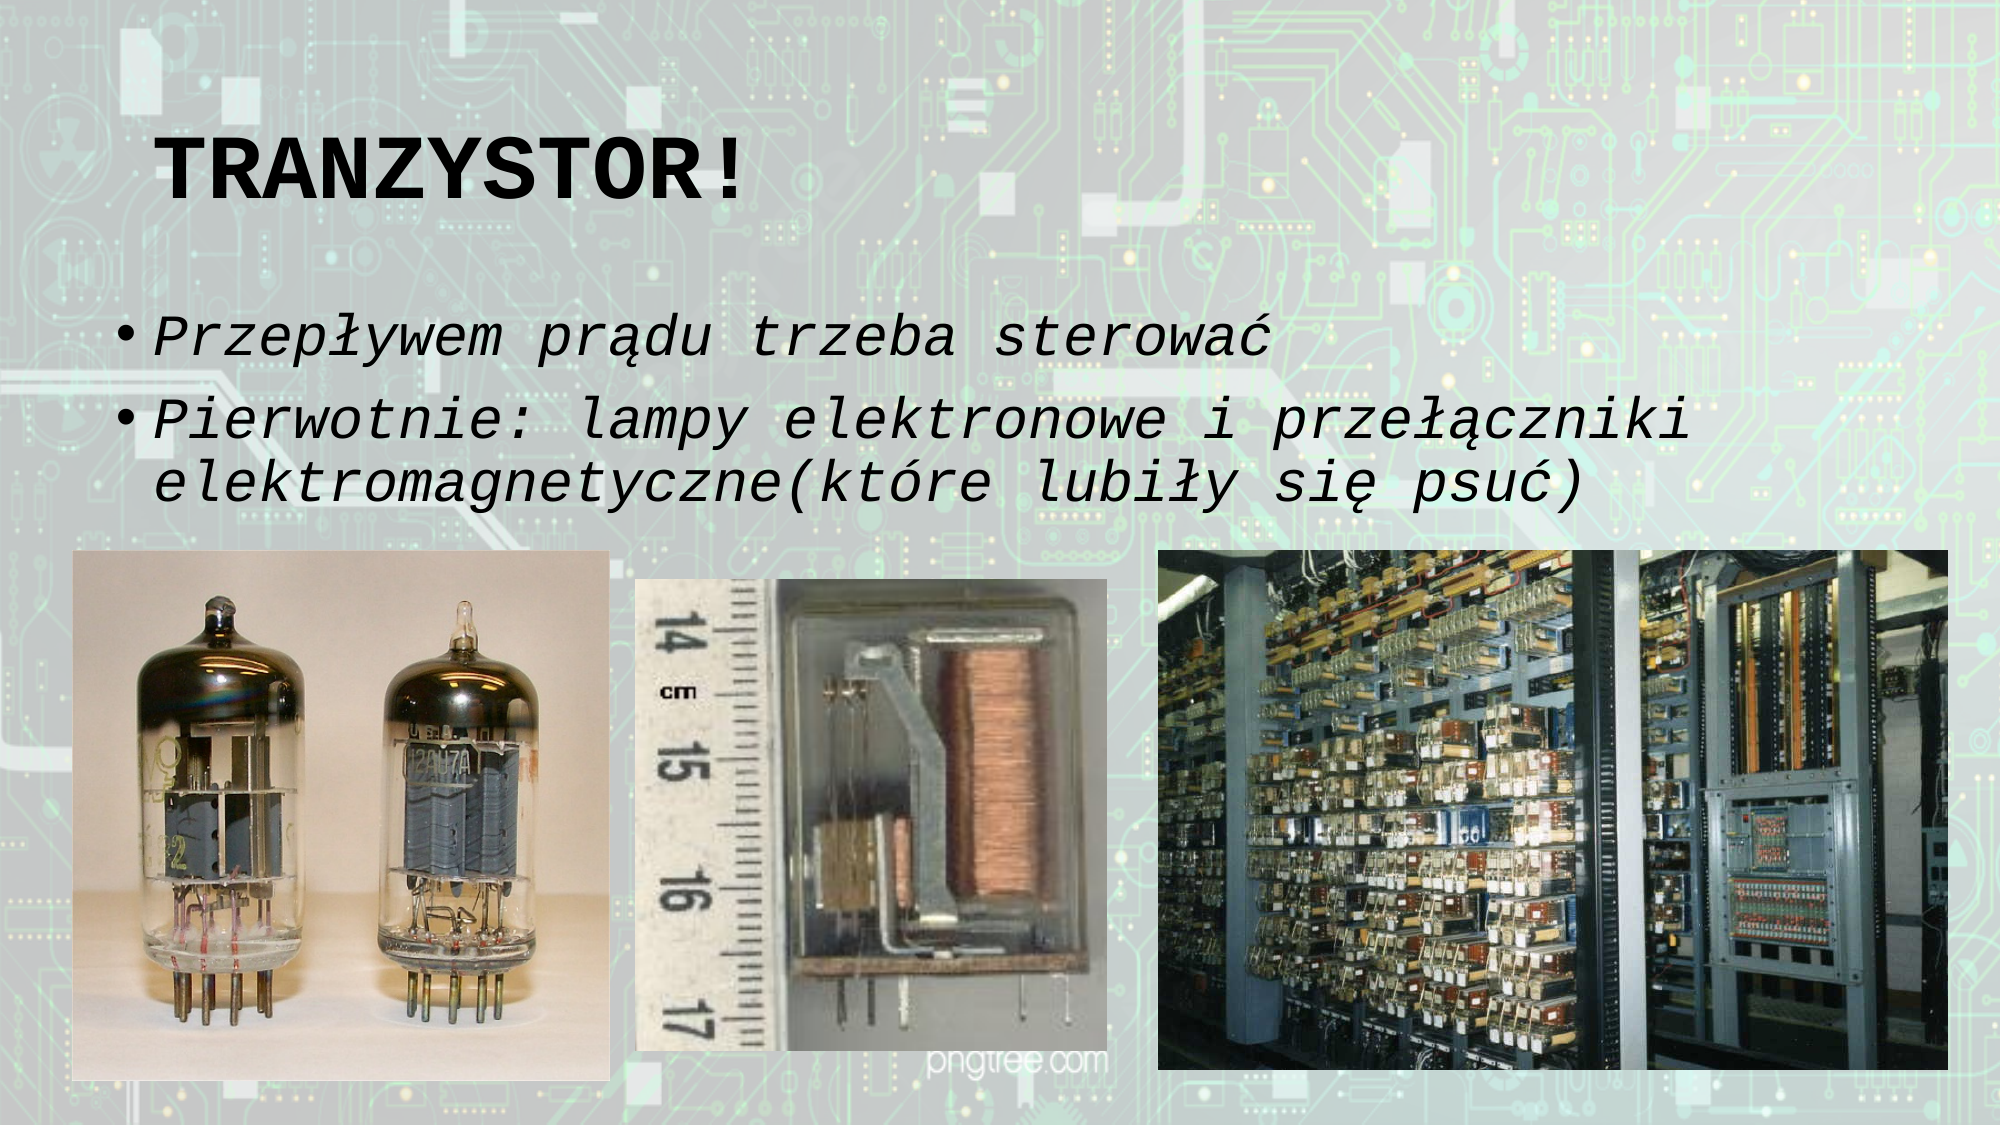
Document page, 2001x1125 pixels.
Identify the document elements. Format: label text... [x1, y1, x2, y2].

picture [72, 550, 610, 1081]
picture [635, 579, 1107, 1051]
title TRANZYSTOR! [137, 59, 1863, 278]
subtitle Przepływem prądu trzeba sterować Pierwotnie: lampy elektronowe i przełączniki elektromagnetyczne(które lubiły się psuć) [100, 297, 1914, 1029]
picture [1158, 550, 1948, 1071]
